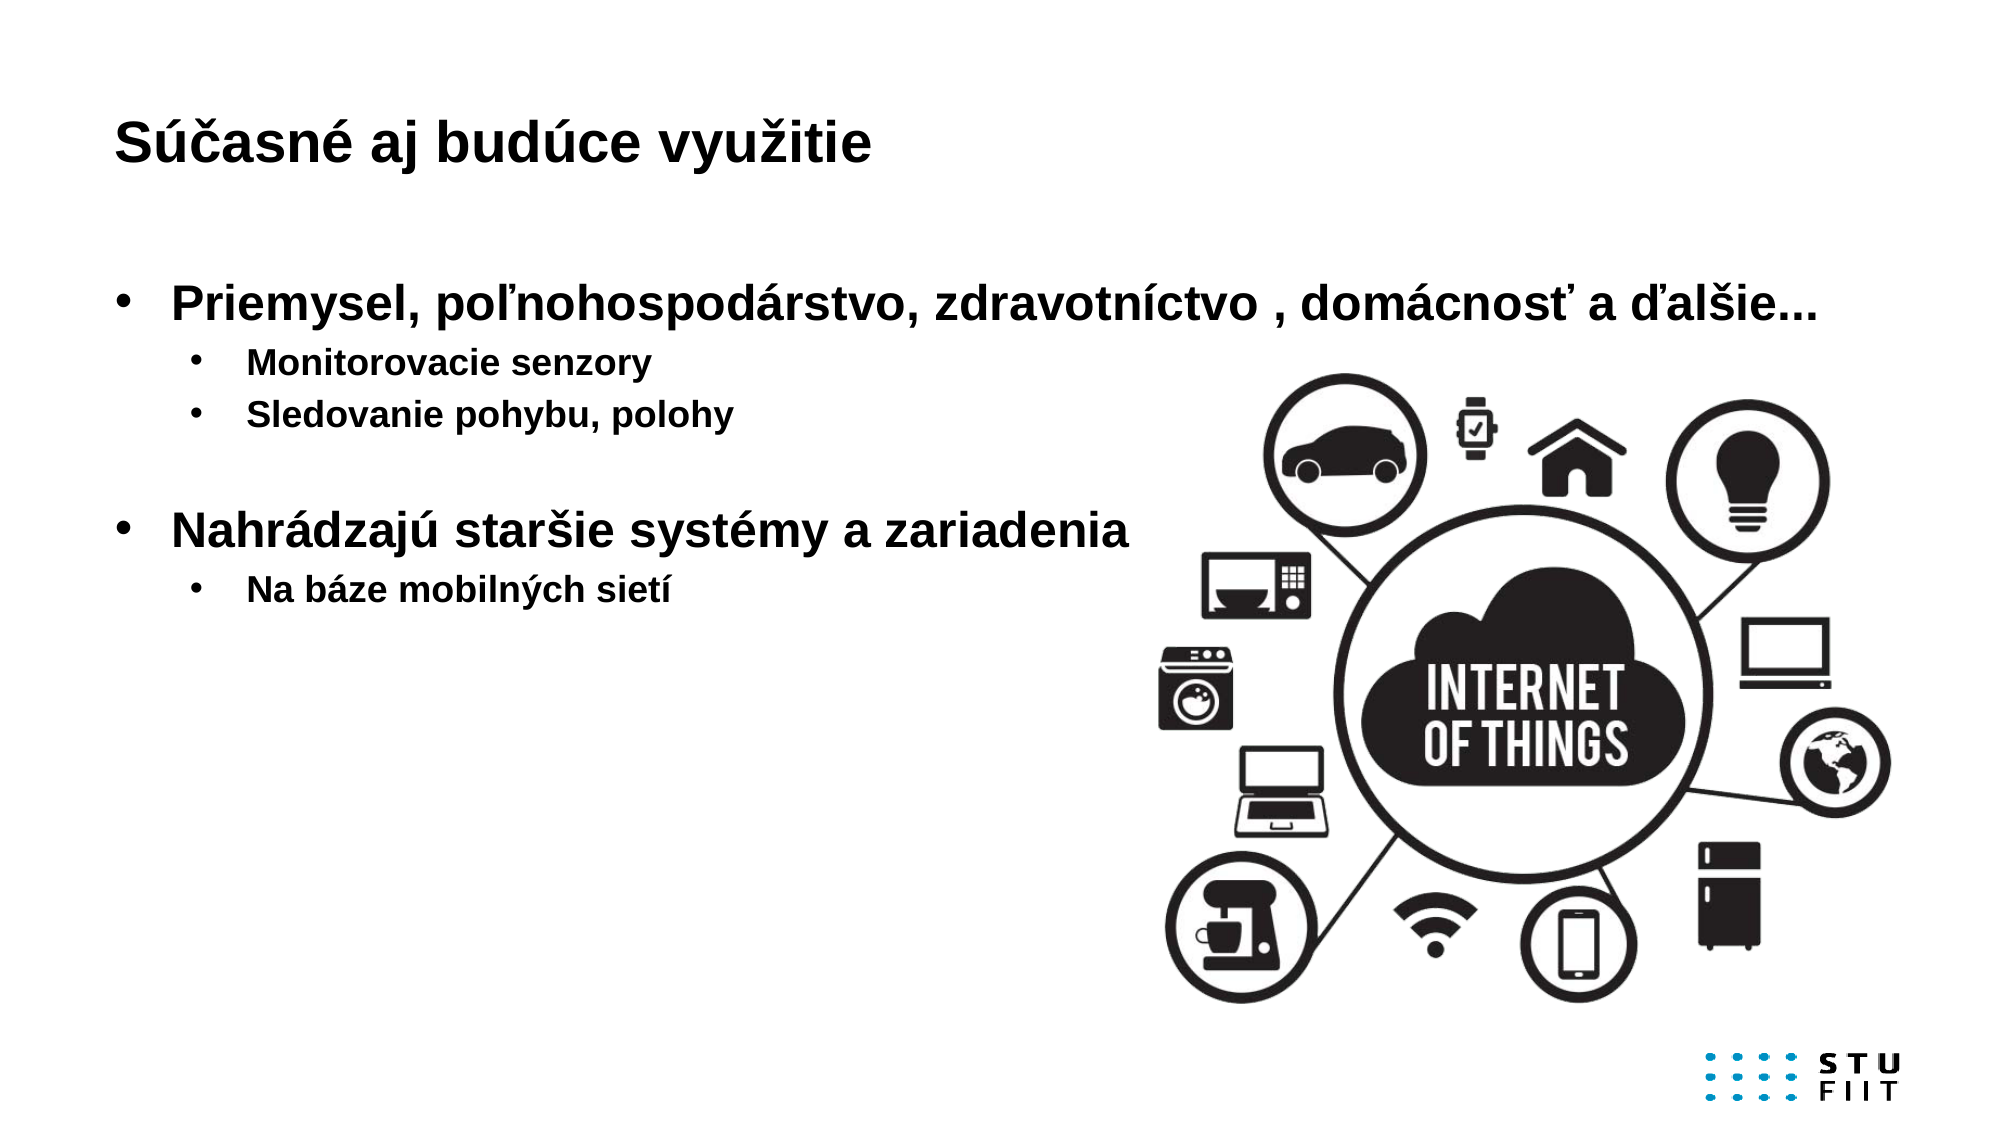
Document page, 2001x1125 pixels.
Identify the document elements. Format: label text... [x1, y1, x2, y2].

title Súčasné aj budúce využitie [99, 45, 1900, 233]
picture [1692, 1045, 1914, 1118]
picture [1141, 372, 1901, 1006]
list Priemysel, poľnohospodárstvo, zdravotníctvo , domácnosť a ďalšie... Monitorovacie senzory Sledovanie pohybu, polohy Nahrádzajú staršie systémy a zariadenia Na báze mobilných sietí [99, 262, 1900, 1005]
